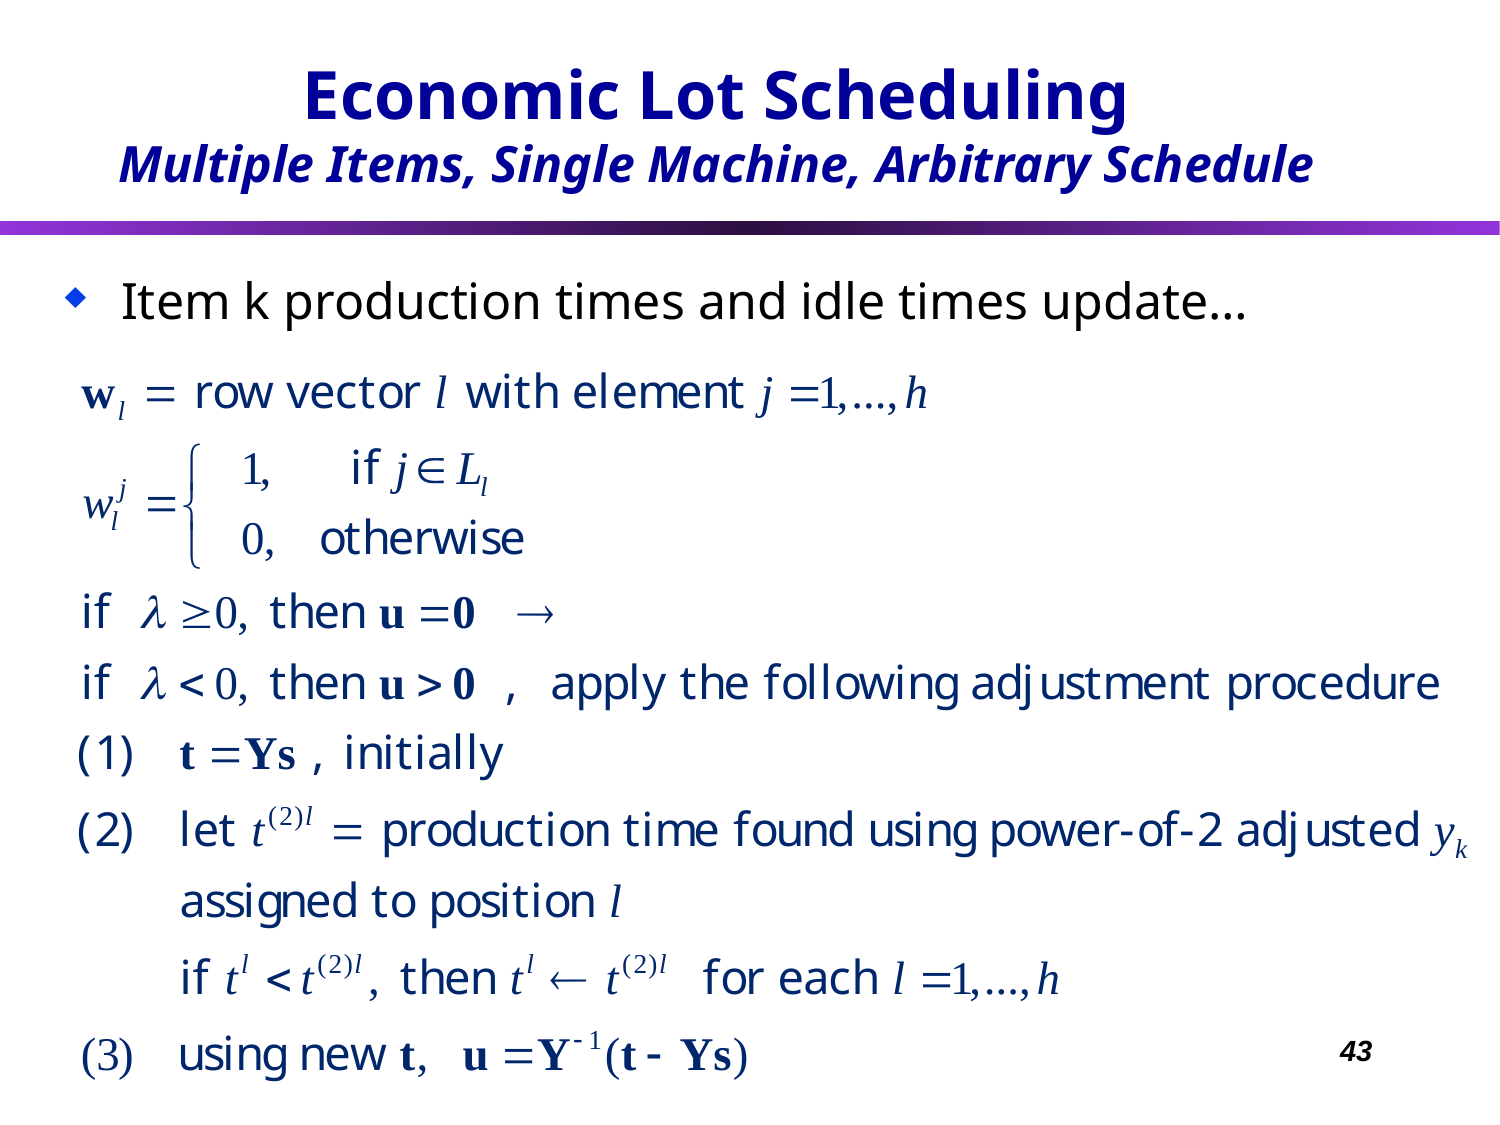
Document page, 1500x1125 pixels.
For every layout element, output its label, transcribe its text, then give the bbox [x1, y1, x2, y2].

list Item k production times and idle times update… [50, 262, 1463, 1075]
title Economic Lot Scheduling Multiple Items, Single Machine, Arbitrary Schedule [50, 50, 1384, 200]
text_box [74, 362, 1500, 1092]
